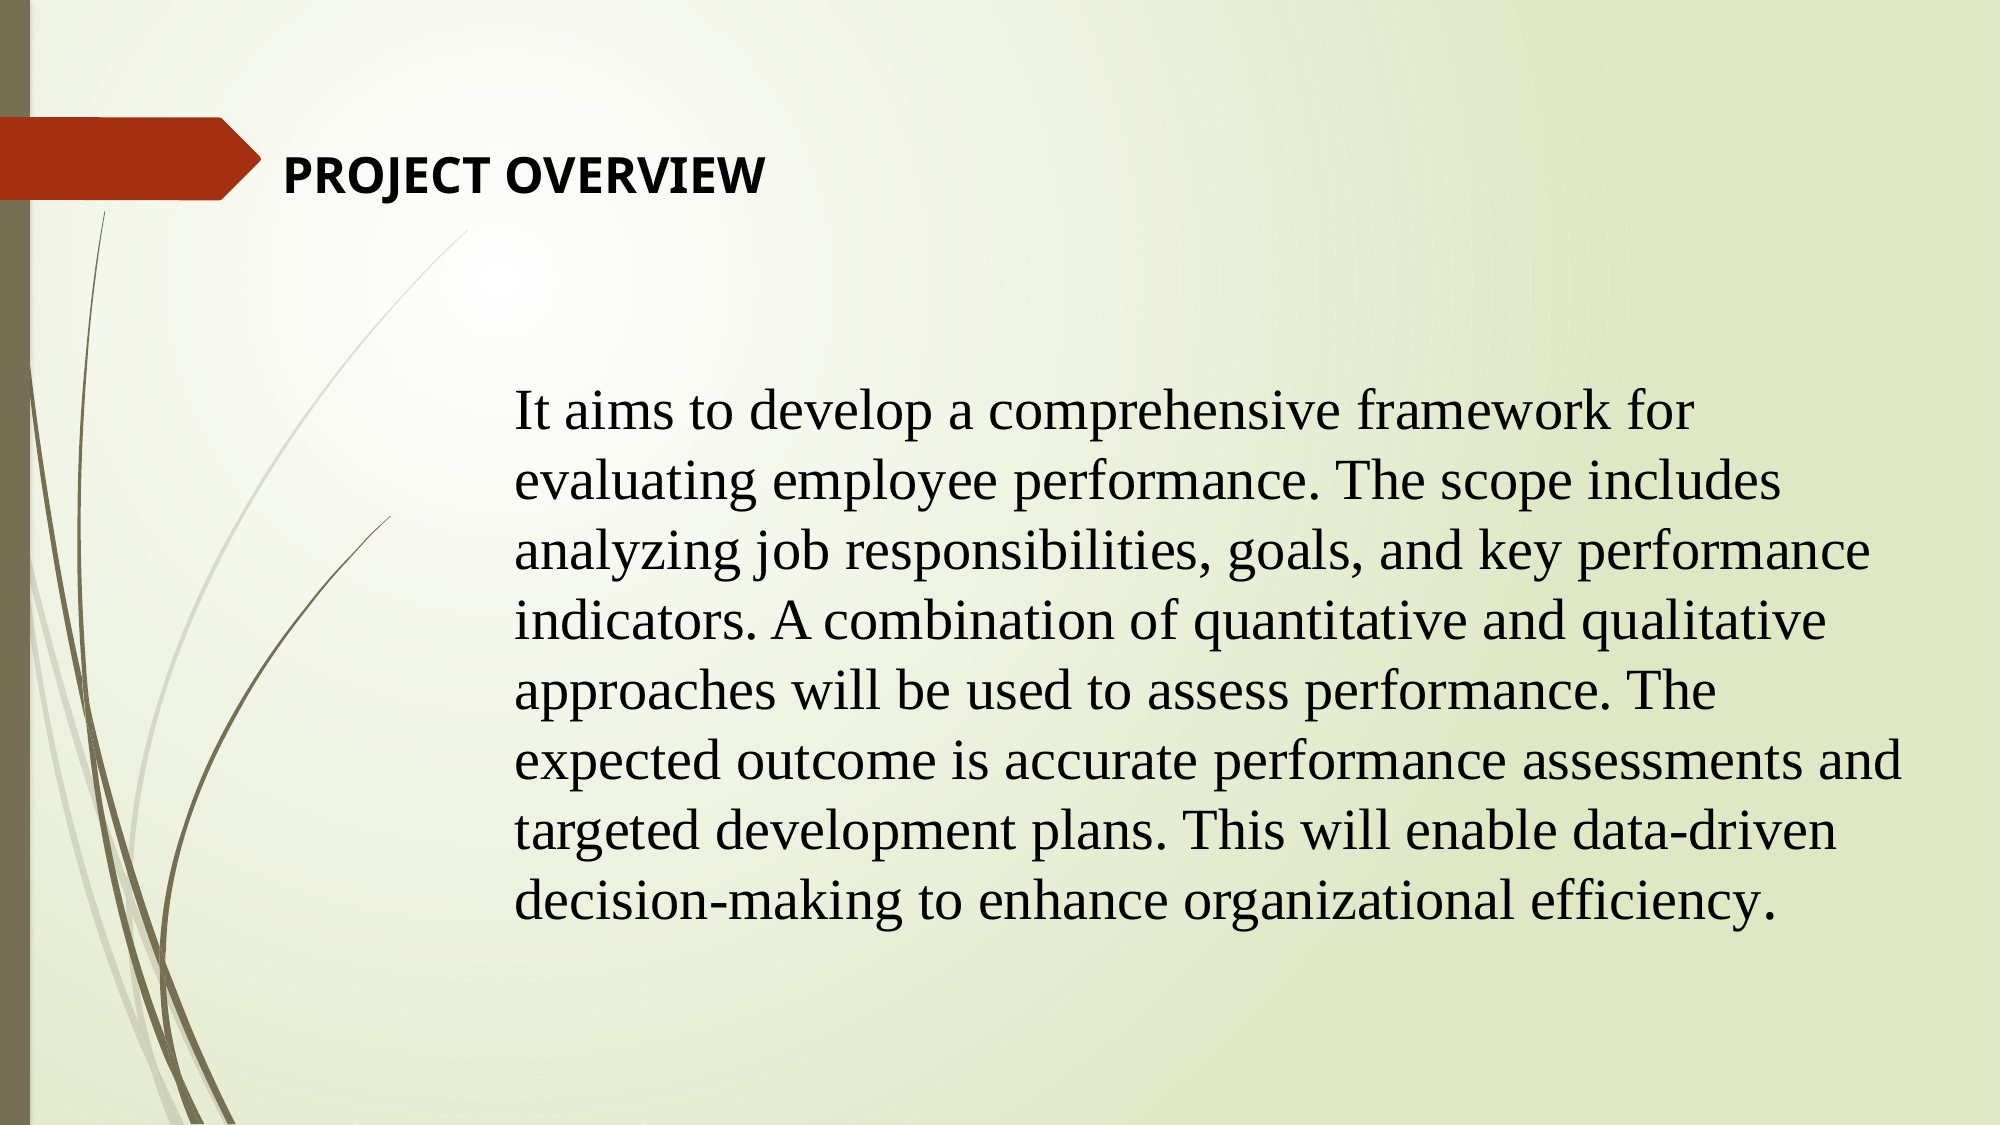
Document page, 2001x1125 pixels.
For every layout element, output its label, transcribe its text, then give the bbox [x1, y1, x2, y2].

text_box It aims to develop a comprehensive framework for evaluating employee performance. The scope includes analyzing job responsibilities, goals, and key performance indicators. A combination of quantitative and qualitative approaches will be used to assess performance. The expected outcome is accurate performance assessments and targeted development plans. This will enable data-driven decision-making to enhance organizational efficiency. [499, 363, 1941, 939]
text_box PROJECT OVERVIEW [267, 135, 805, 211]
